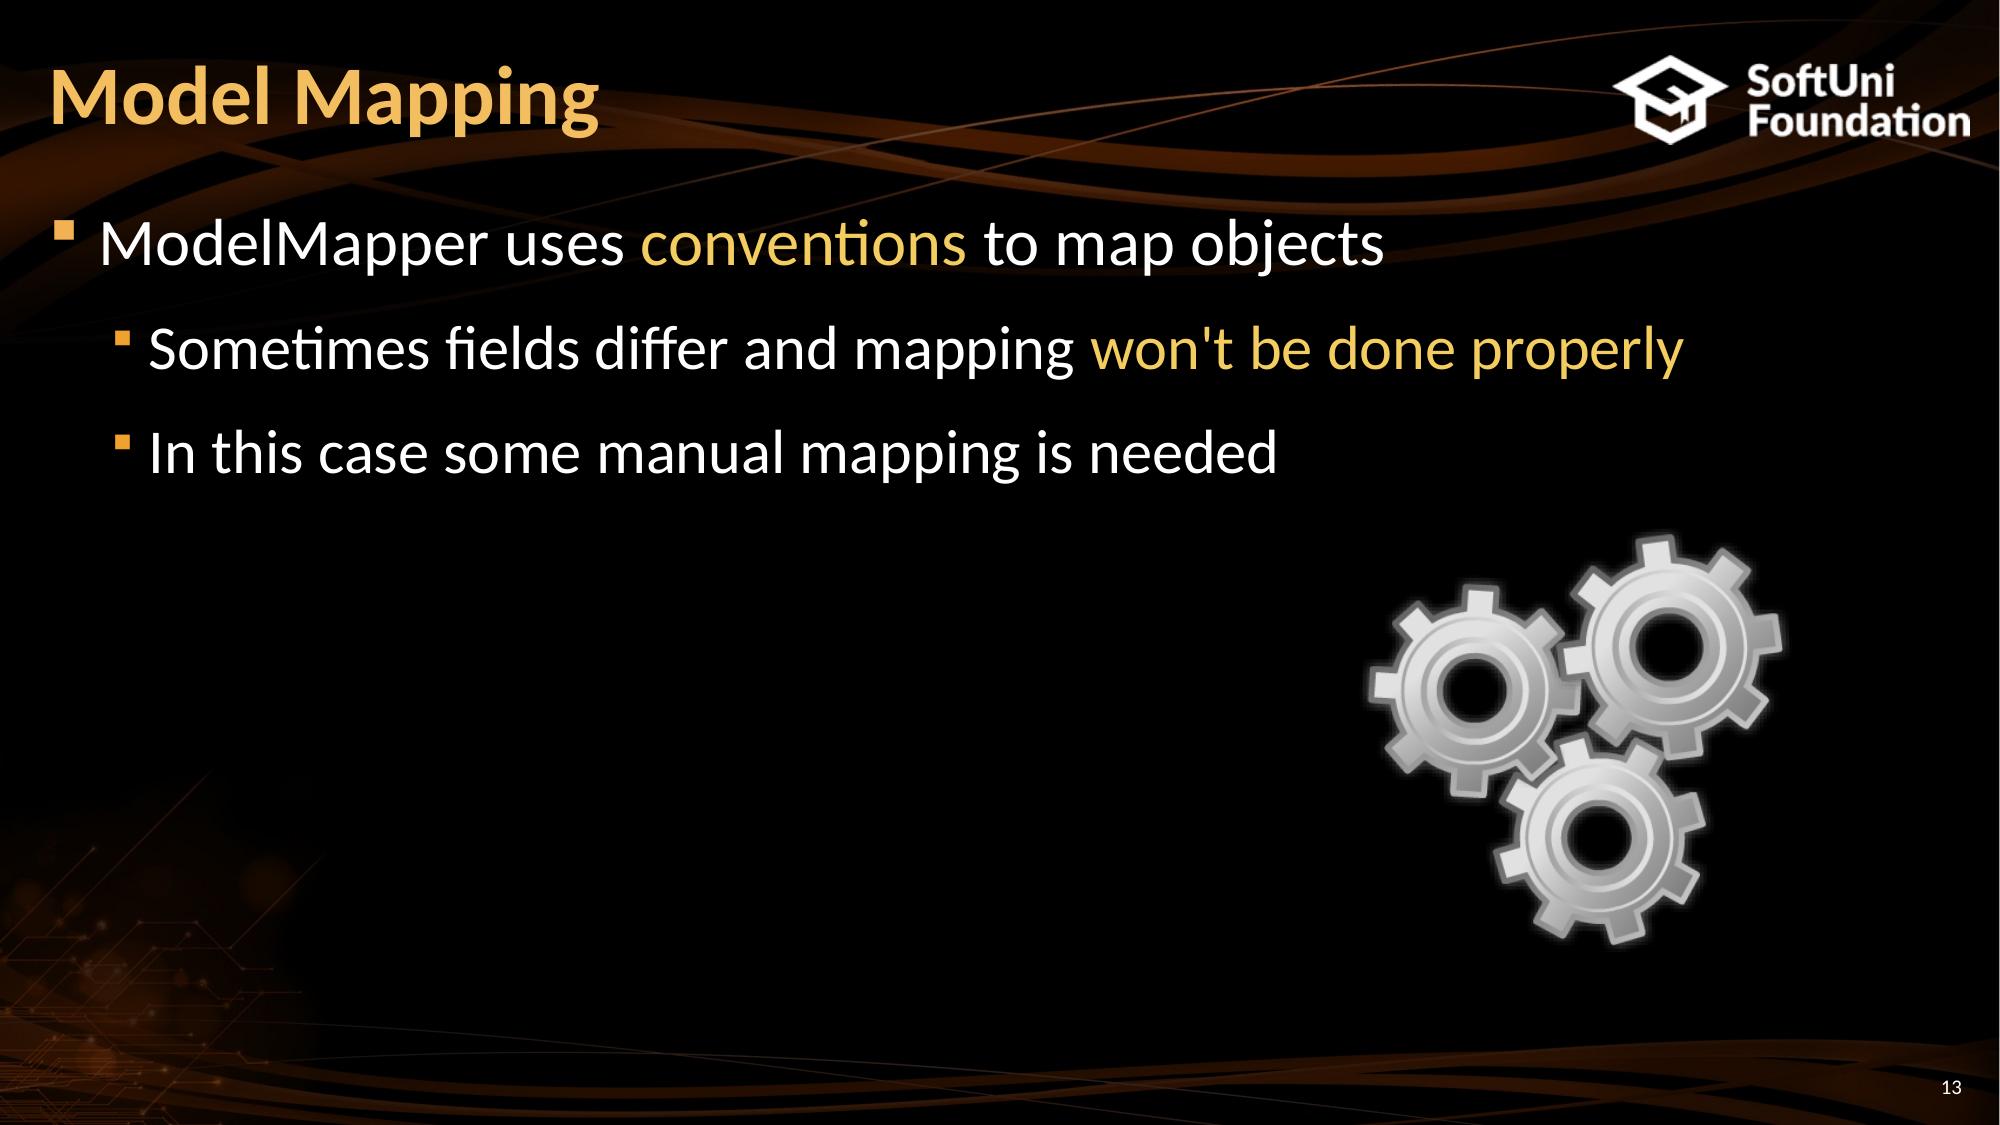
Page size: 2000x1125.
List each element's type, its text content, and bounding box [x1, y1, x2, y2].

title Model Mapping [30, 6, 1602, 189]
list ModelMapper uses conventions to map objects Sometimes fields differ and mapping won't be done properly In this case some manual mapping is needed [31, 188, 1968, 1103]
picture [0, 0, 2000, 1125]
